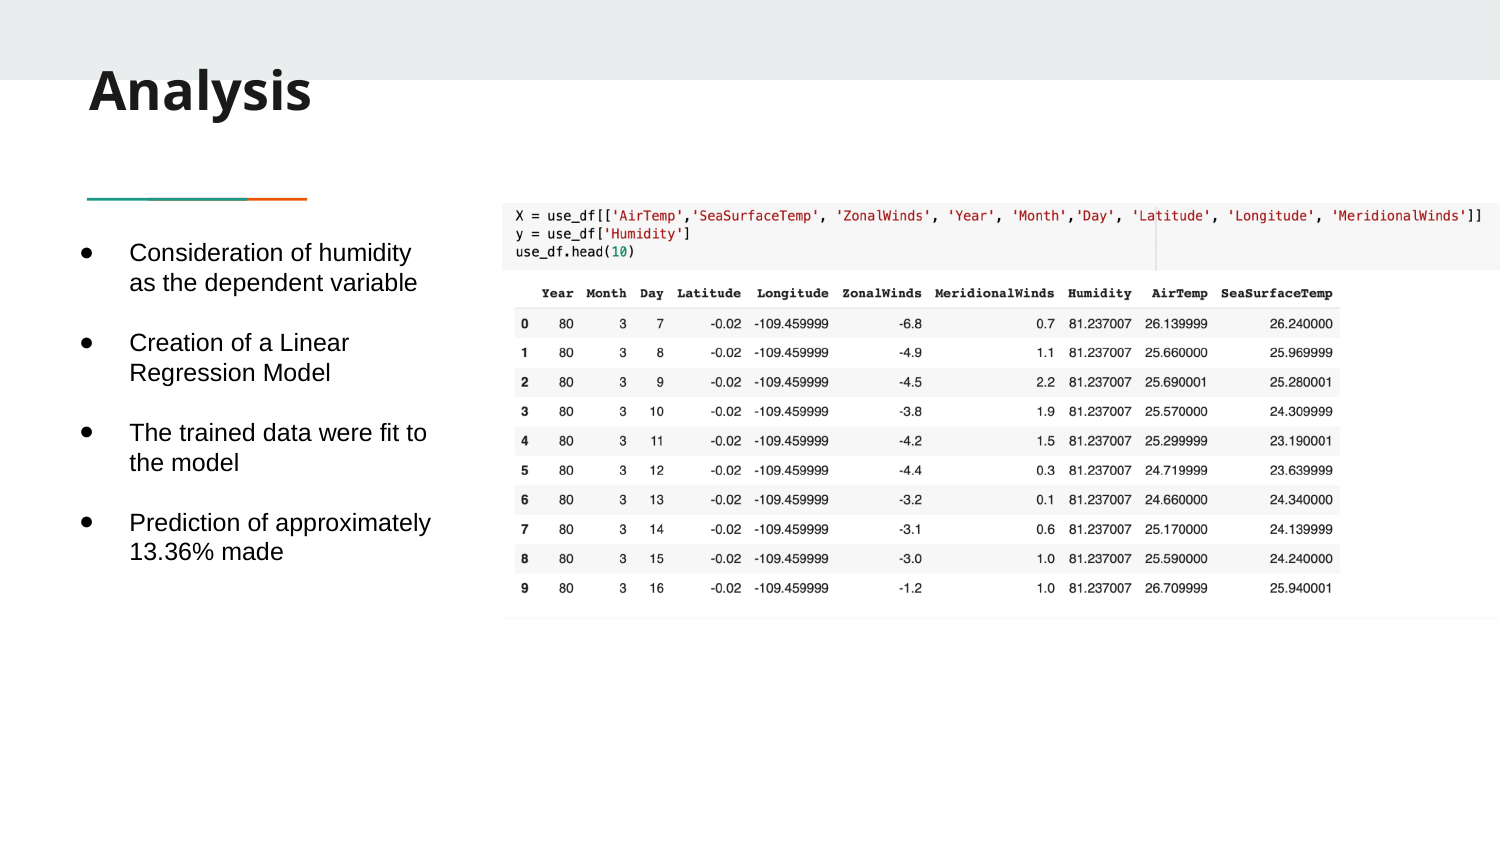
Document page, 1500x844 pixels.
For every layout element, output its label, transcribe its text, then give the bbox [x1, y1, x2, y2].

picture [502, 203, 1500, 621]
text_box Consideration of humidity as the dependent variable Creation of a Linear Regression Model The trained data were fit to the model Prediction of approximately 13.36% made [39, 221, 454, 581]
title Analysis [74, 41, 536, 166]
